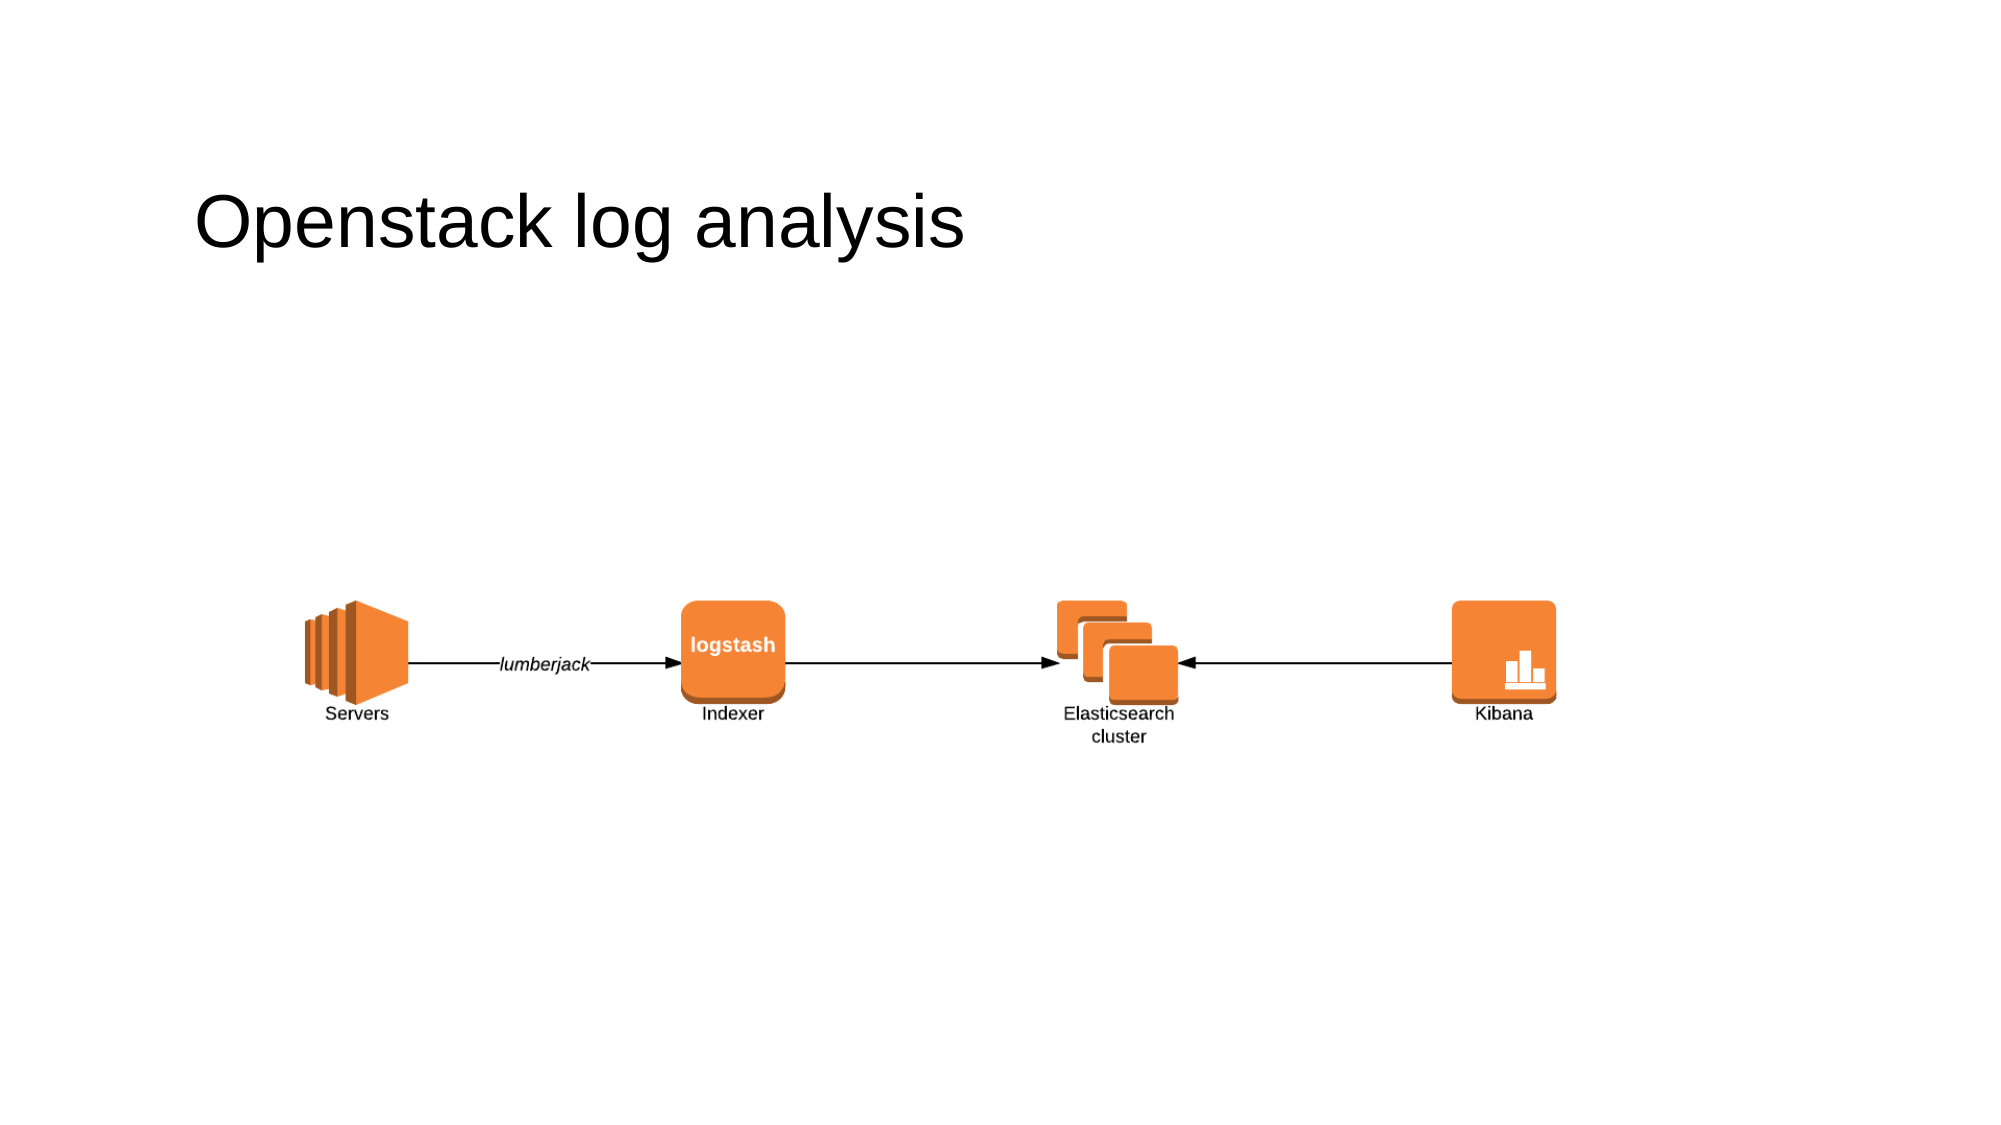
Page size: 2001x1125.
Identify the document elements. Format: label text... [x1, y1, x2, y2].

picture [179, 329, 1656, 986]
text_box Openstack log analysis [179, 164, 1485, 264]
